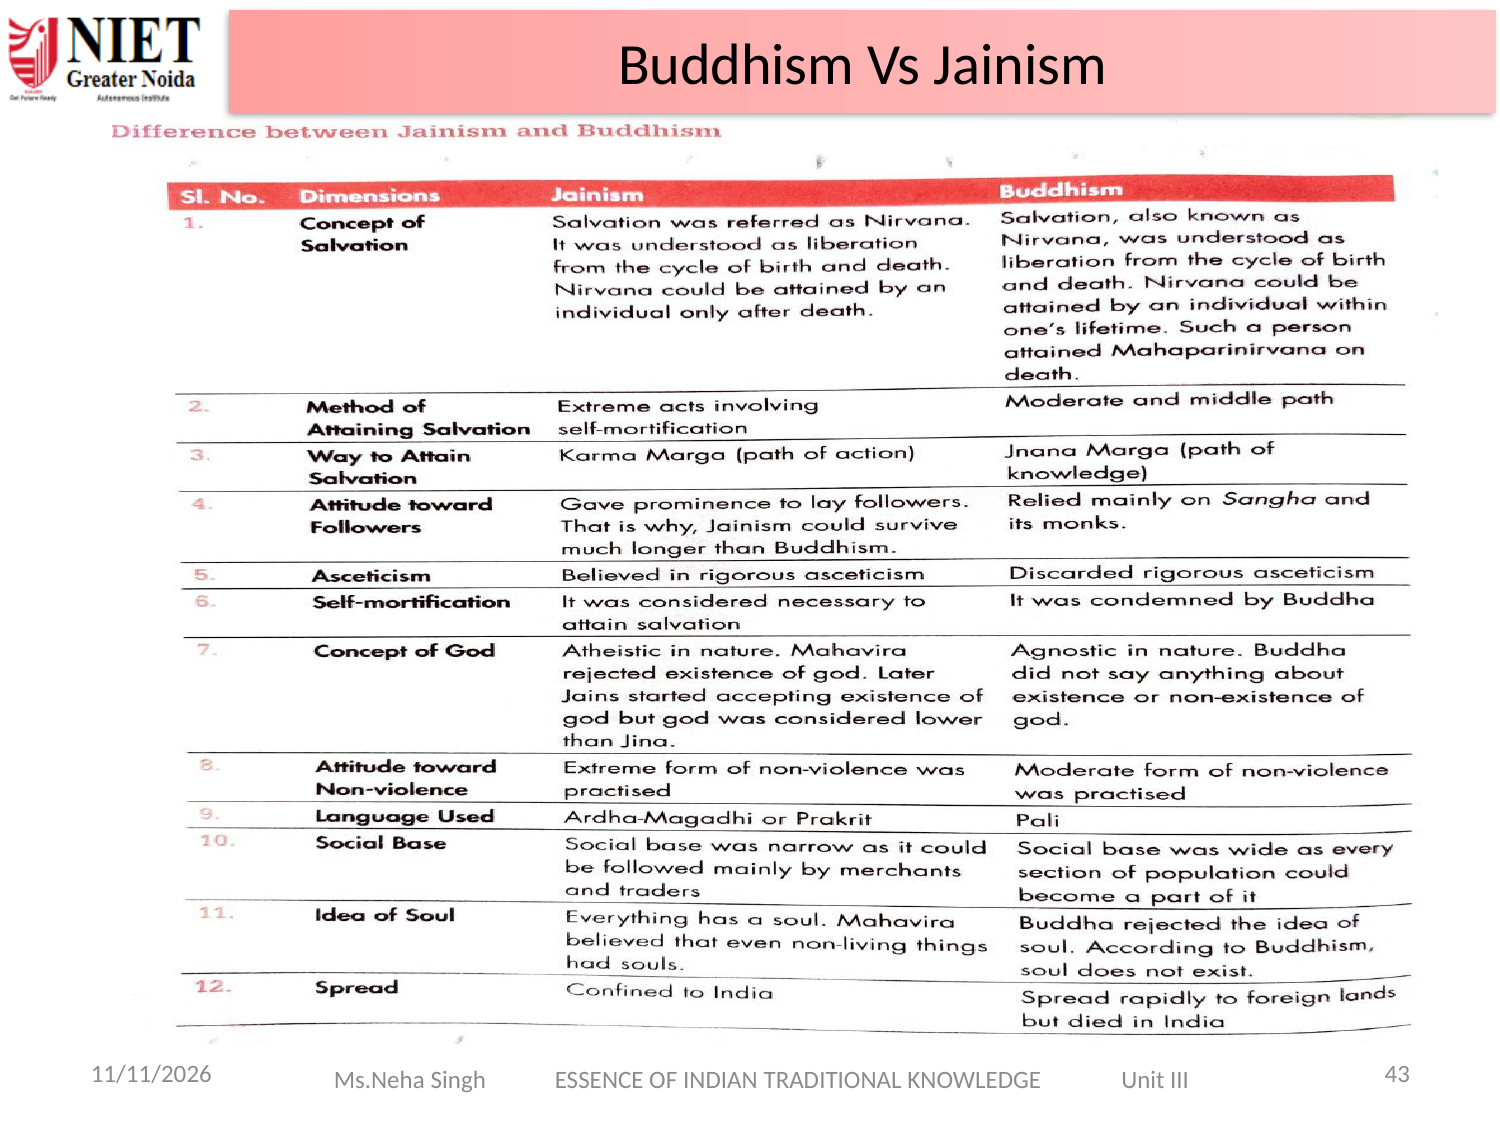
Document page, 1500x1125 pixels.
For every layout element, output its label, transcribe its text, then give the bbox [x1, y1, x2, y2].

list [112, 113, 1438, 1045]
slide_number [75, 1042, 237, 1103]
footer Ms.Neha Singh ESSENCE OF INDIAN TRADITIONAL KNOWLEDGE Unit III [237, 1056, 1288, 1115]
text_box Buddhism Vs Jainism [228, 10, 1497, 113]
slide_number 43 [1287, 1056, 1425, 1103]
picture [0, 0, 213, 121]
